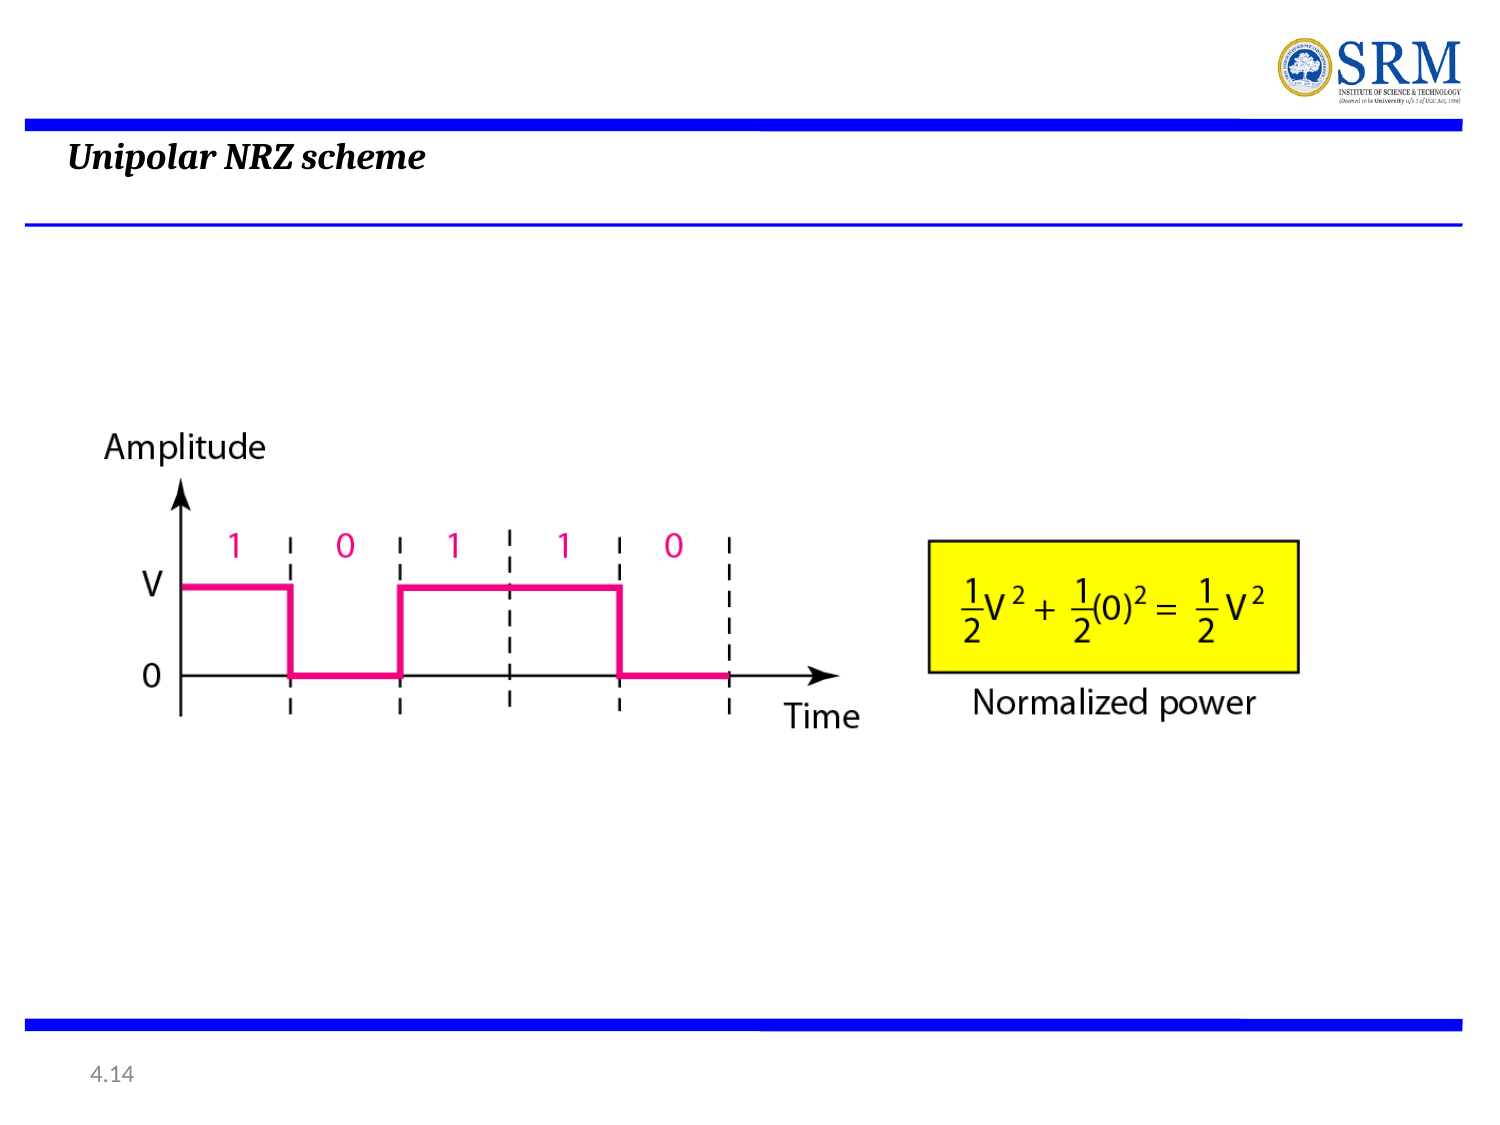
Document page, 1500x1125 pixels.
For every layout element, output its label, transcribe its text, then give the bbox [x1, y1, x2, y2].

picture [103, 428, 1301, 738]
picture [1275, 25, 1466, 113]
slide_number 4. [75, 1042, 425, 1103]
text_box Unipolar NRZ scheme [52, 124, 442, 185]
